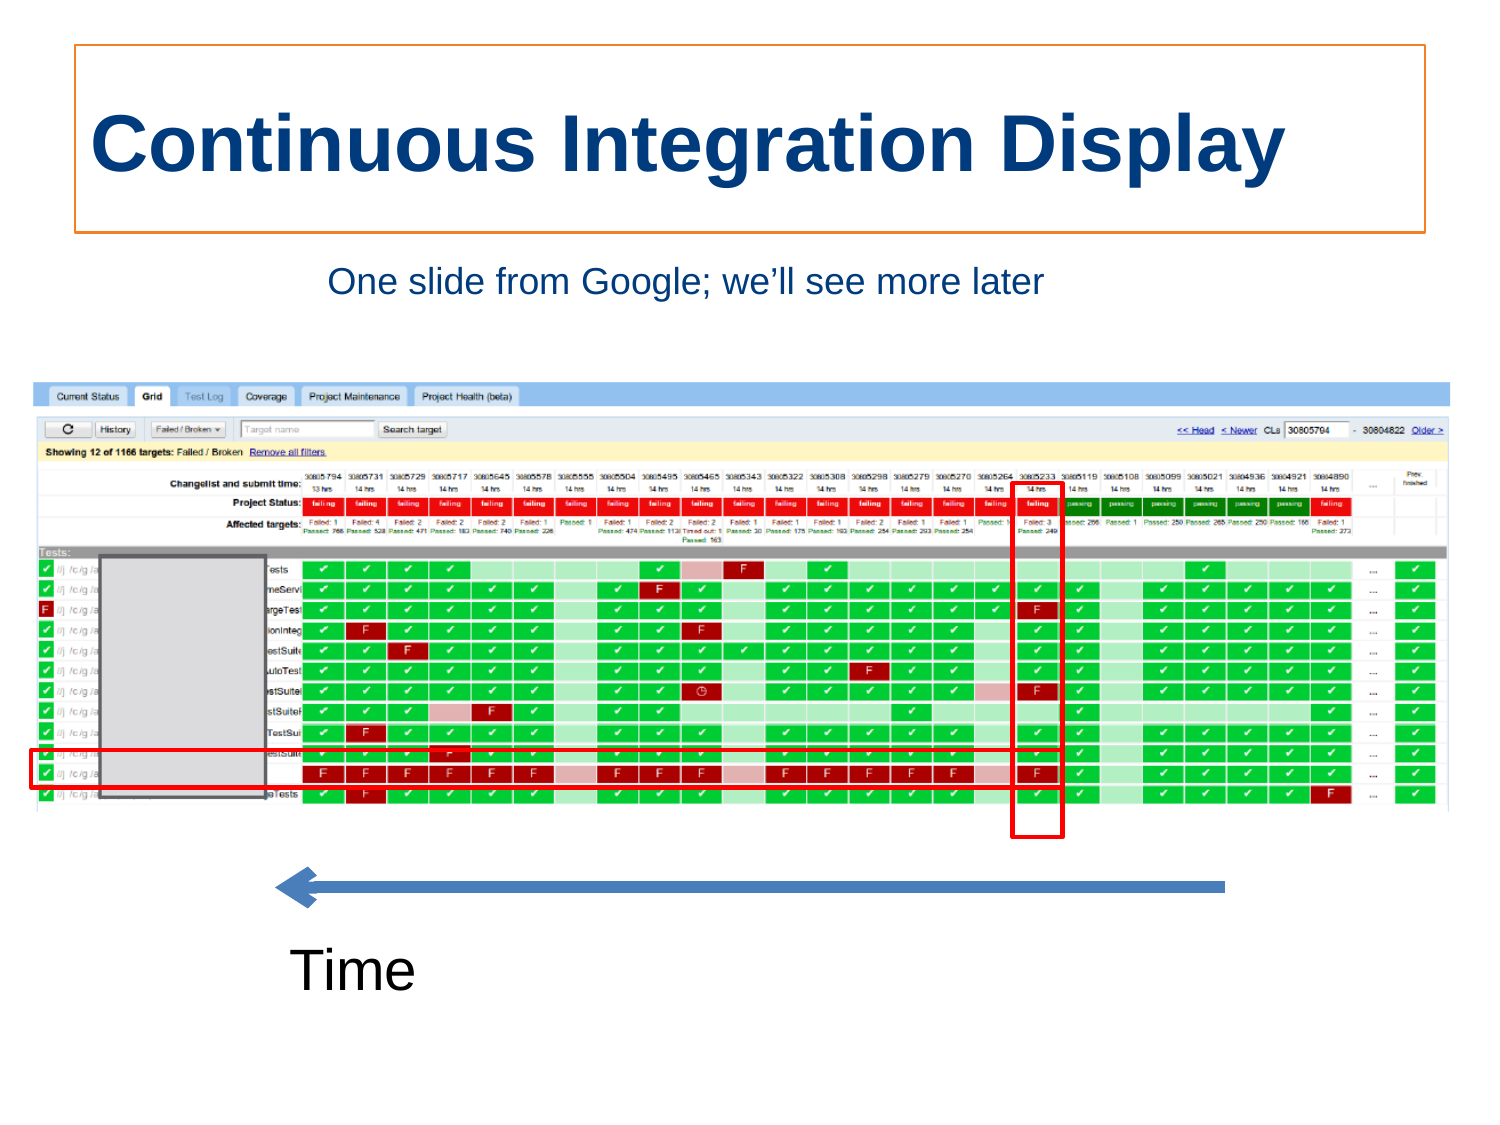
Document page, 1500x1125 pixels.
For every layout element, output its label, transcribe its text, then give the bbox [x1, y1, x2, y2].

picture [30, 349, 1457, 830]
text_box Time [275, 924, 525, 1010]
text_box One slide from Google; we’ll see more later [312, 250, 1100, 310]
title Continuous Integration Display [74, 44, 1426, 234]
